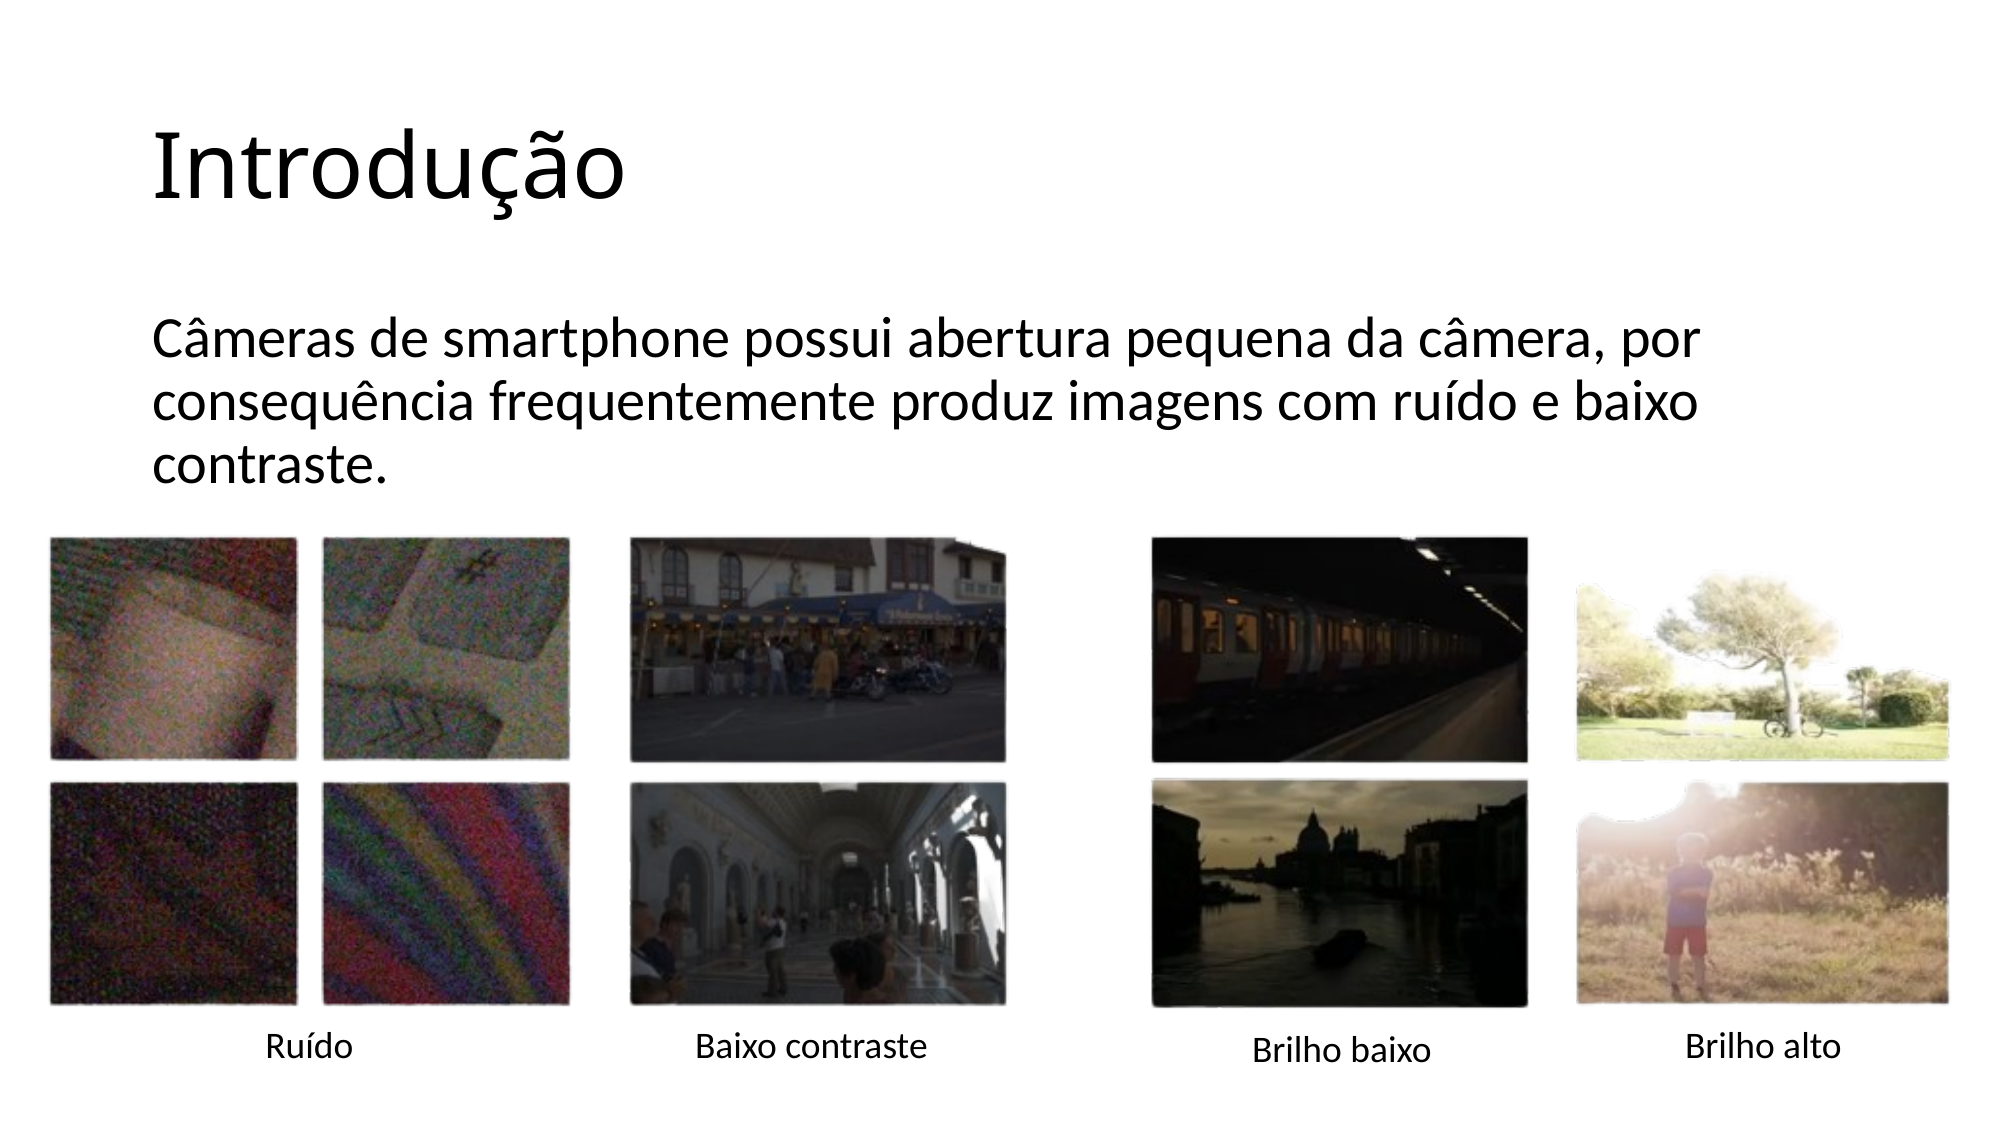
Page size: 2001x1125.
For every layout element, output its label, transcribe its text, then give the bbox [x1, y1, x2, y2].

list Câmeras de smartphone possui abertura pequena da câmera, por consequência frequentemente produz imagens com ruído e baixo contraste. [137, 299, 1863, 524]
title Introdução [137, 59, 1863, 278]
text_box Brilho alto [1670, 1014, 1891, 1073]
text_box Ruído [250, 1014, 393, 1073]
picture [39, 524, 1961, 1014]
text_box Brilho baixo [1237, 1017, 1483, 1077]
text_box Baixo contraste [680, 1014, 977, 1074]
